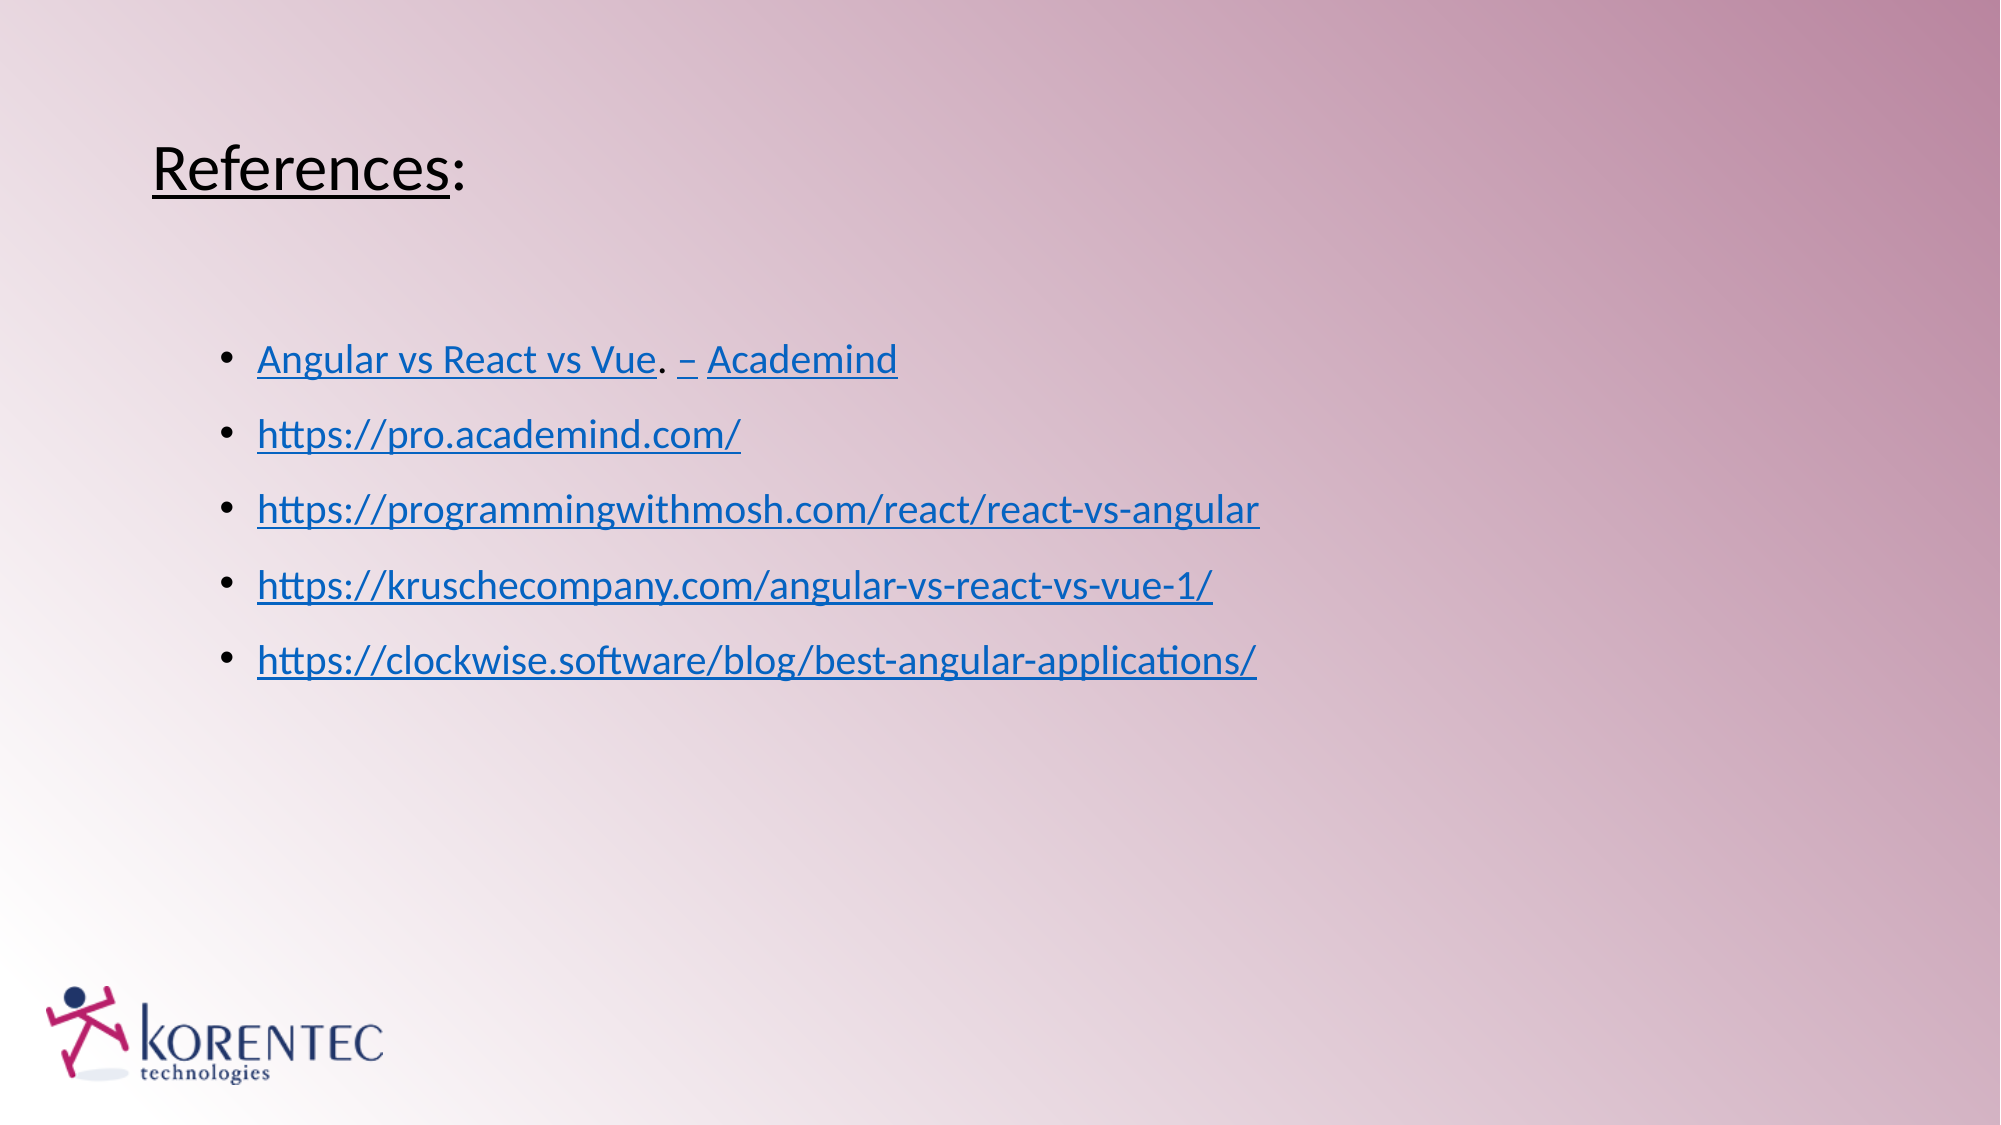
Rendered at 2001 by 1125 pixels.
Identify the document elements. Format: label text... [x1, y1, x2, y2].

list Angular vs React vs Vue. – Academind https://pro.academind.com/ https://programmingwithmosh.com/react/react-vs-angular https://kruschecompany.com/angular-vs-react-vs-vue-1/ https://clockwise.software/blog/best-angular-applications/ [137, 299, 1863, 1014]
picture [46, 986, 383, 1085]
title References: [137, 59, 1863, 278]
